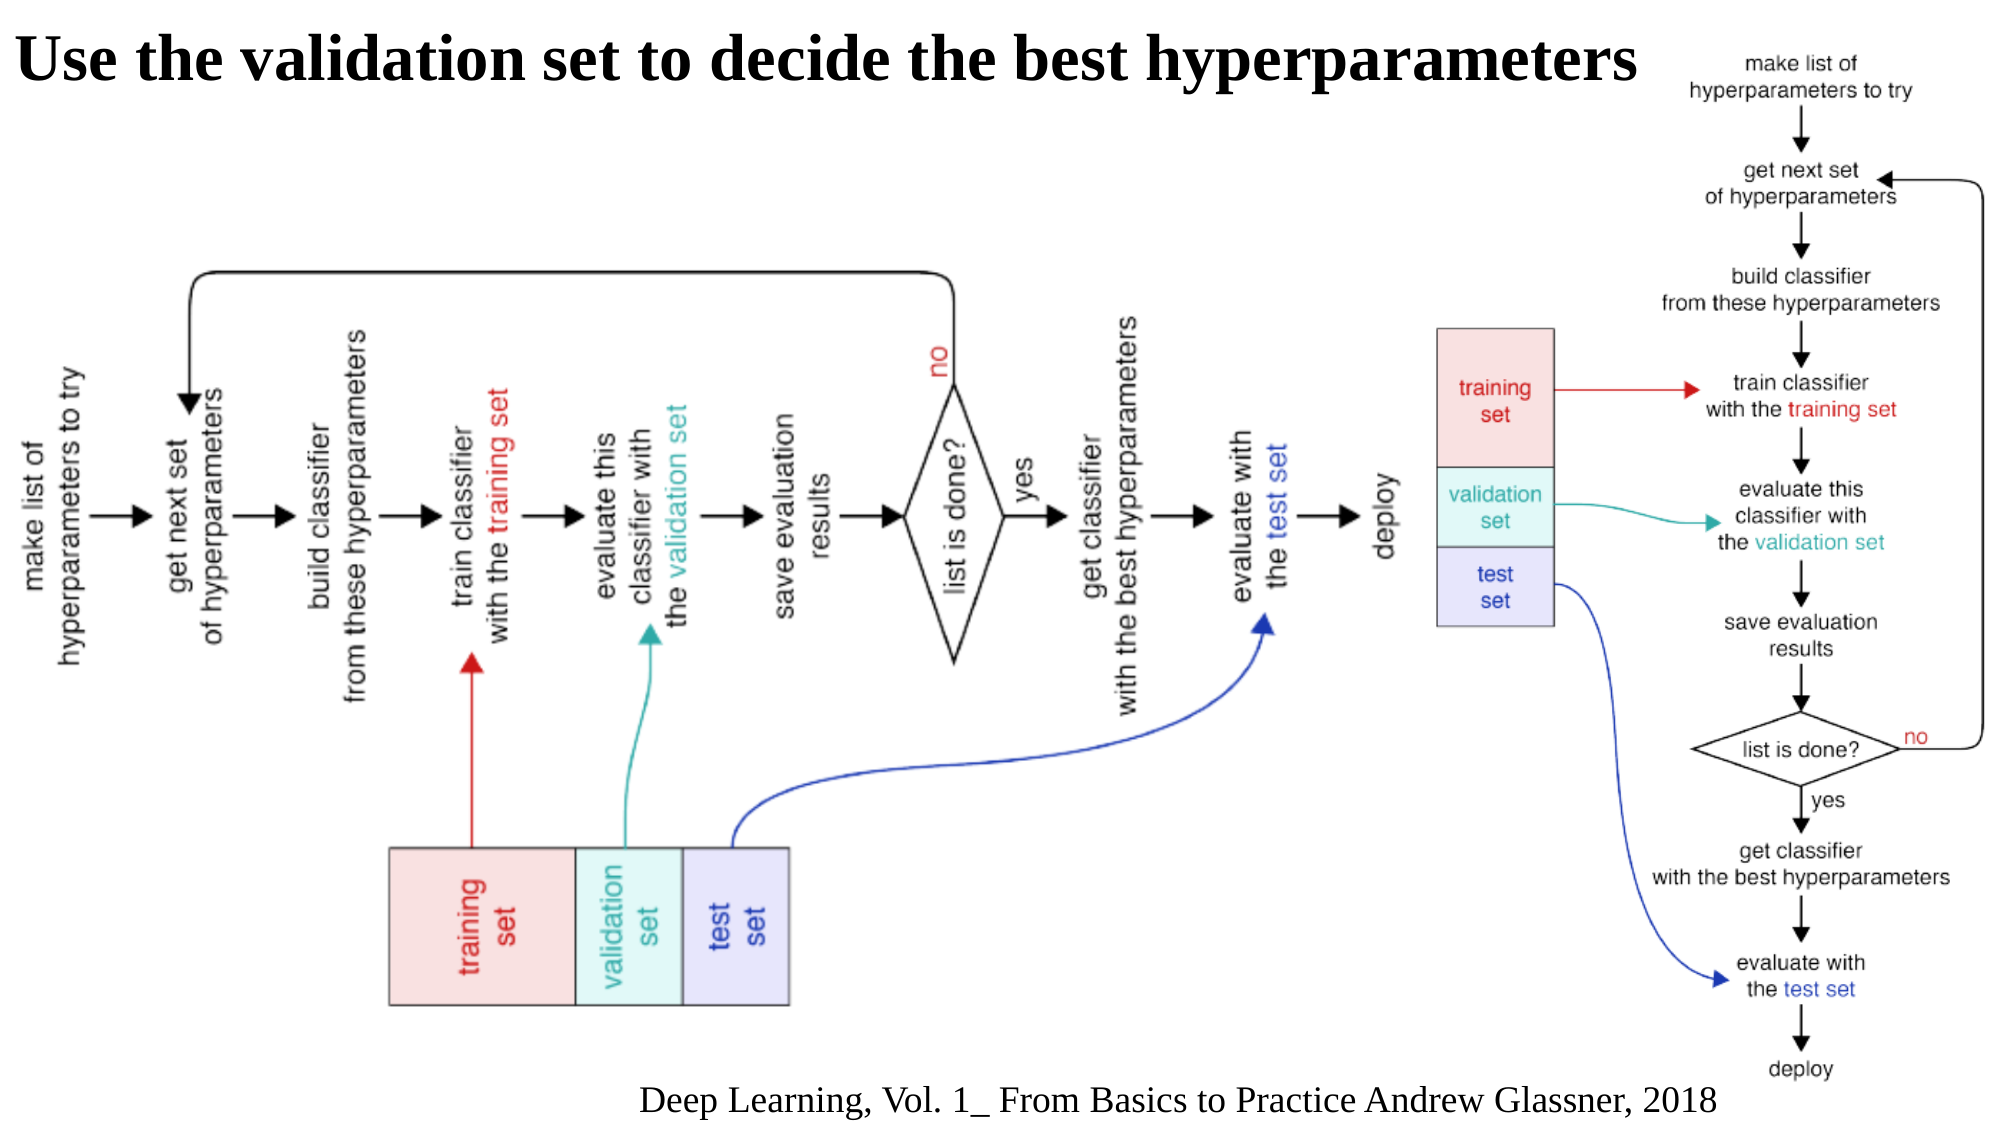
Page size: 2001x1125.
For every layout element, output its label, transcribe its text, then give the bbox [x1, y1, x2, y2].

picture [19, 0, 2000, 1125]
text_box Use the validation set to decide the best hyperparameters [1109, 6, 1694, 102]
text_box Deep Learning, Vol. 1_ From Basics to Practice Andrew Glassner, 2018 [1109, 1067, 1784, 1125]
text_box Use the validation set to decide the best hyperparameters [0, 6, 327, 102]
